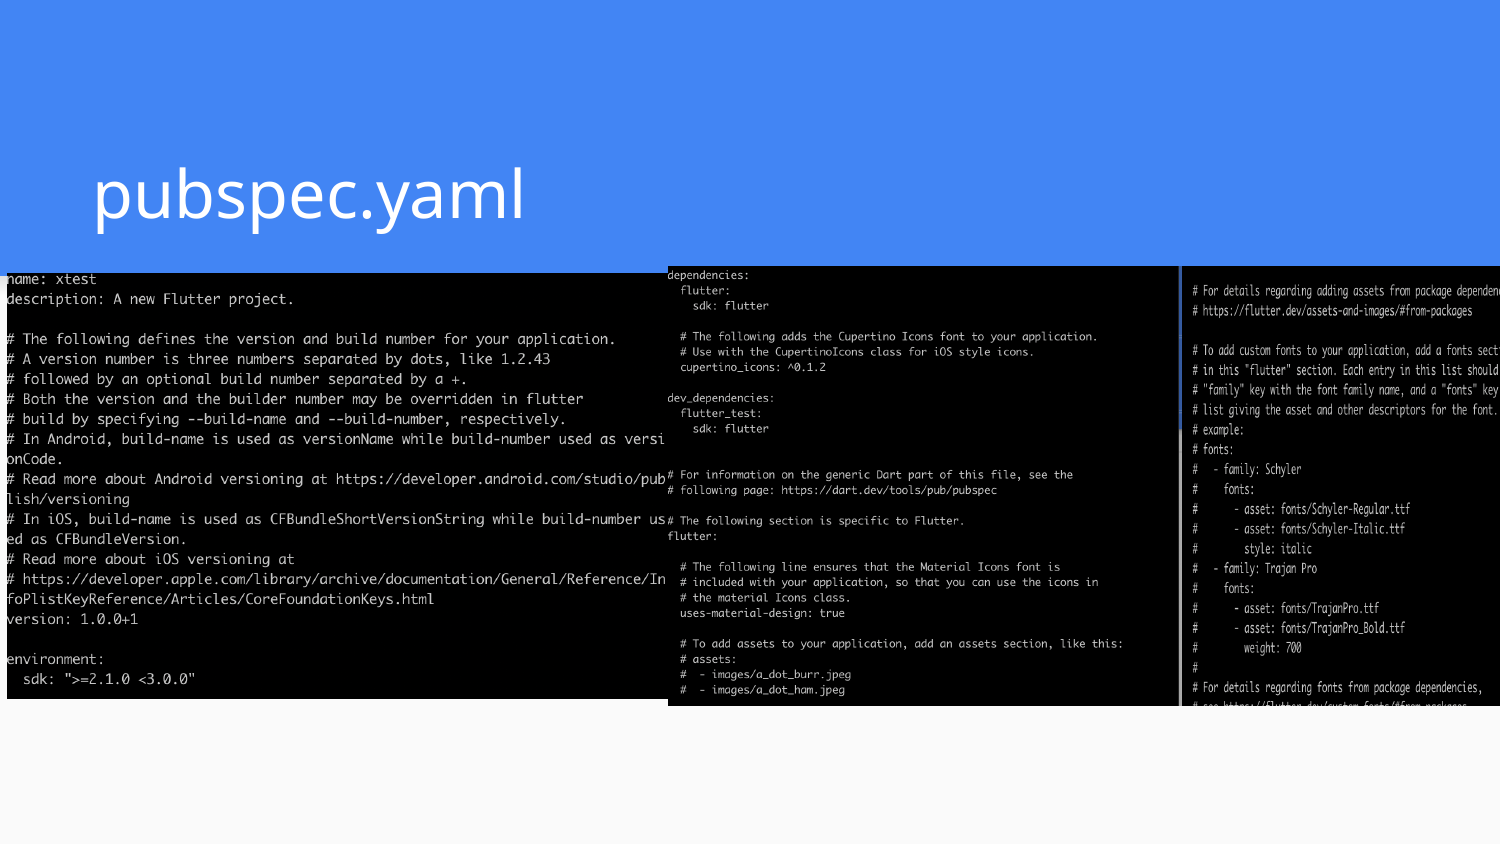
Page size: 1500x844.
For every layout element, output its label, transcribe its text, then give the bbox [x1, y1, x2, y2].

picture [7, 266, 1500, 706]
title pubspec.yaml [77, 121, 1427, 248]
